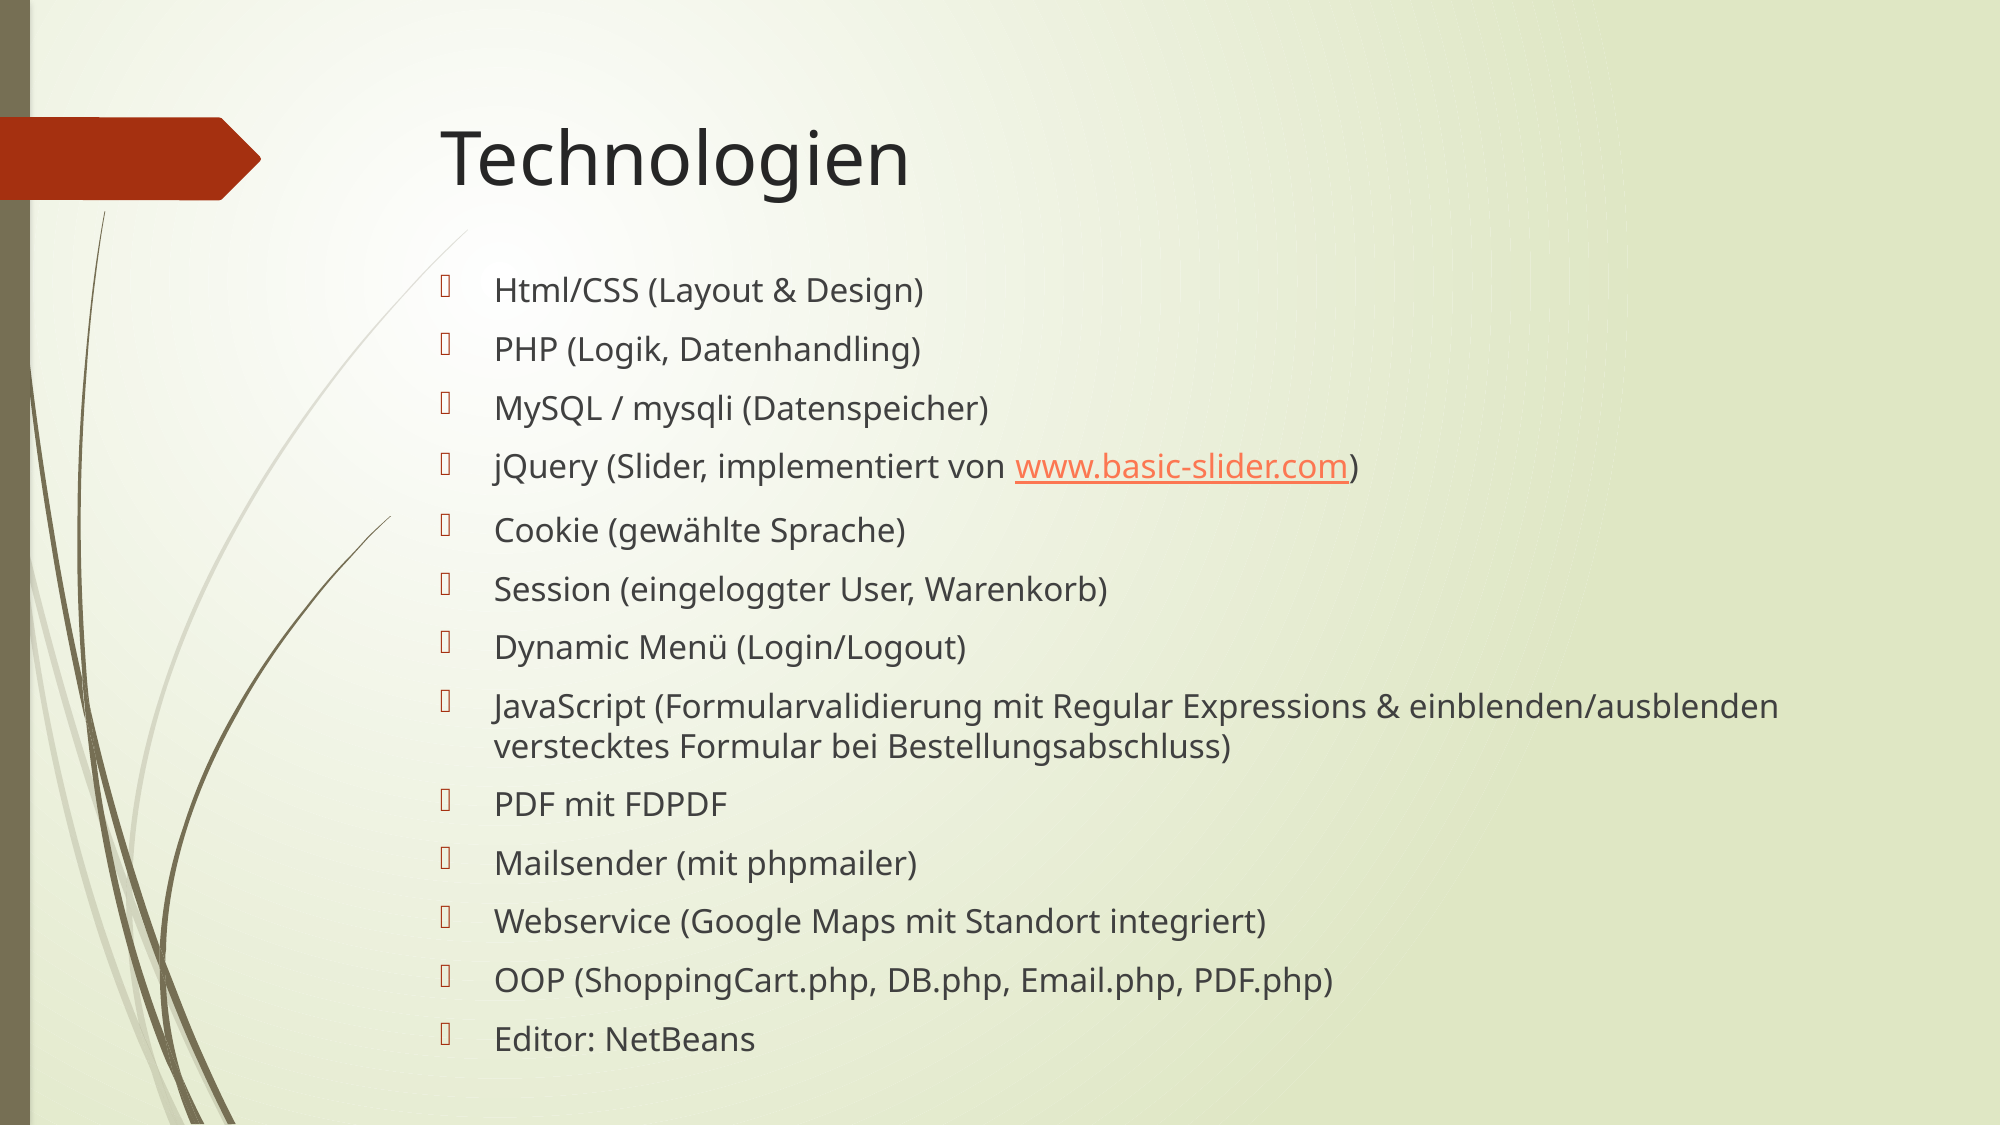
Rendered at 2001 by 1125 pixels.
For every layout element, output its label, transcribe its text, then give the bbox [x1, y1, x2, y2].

title Technologien [425, 102, 1888, 261]
list Html/CSS (Layout & Design) PHP (Logik, Datenhandling) MySQL / mysqli (Datenspeicher) jQuery (Slider, implementiert von www.basic-slider.com) Cookie (gewählte Sprache) Session (eingeloggter User, Warenkorb) Dynamic Menü (Login/Logout) JavaScript (Formularvalidierung mit Regular Expressions & einblenden/ausblenden verstecktes Formular bei Bestellungsabschluss) PDF mit FDPDF Mailsender (mit phpmailer) Webservice (Google Maps mit Standort integriert) OOP (ShoppingCart.php, DB.php, Email.php, PDF.php) Editor: NetBeans [424, 261, 1888, 1069]
